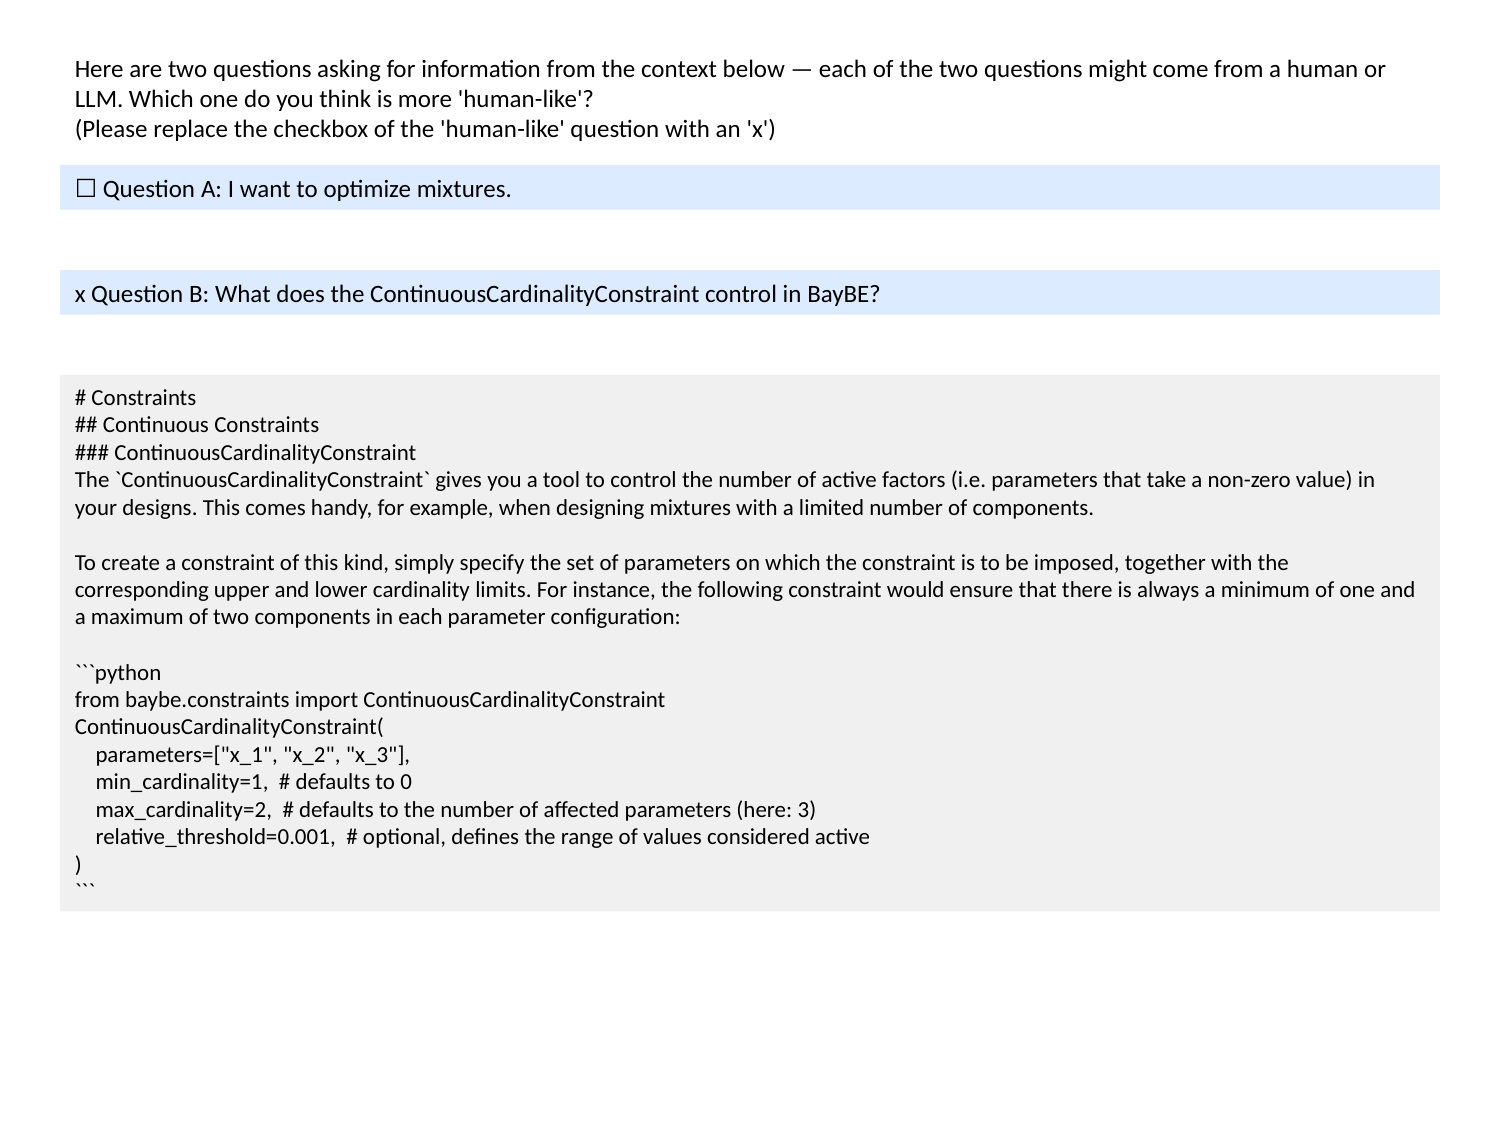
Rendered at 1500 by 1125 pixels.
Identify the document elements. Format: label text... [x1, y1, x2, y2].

text_box # Constraints ## Continuous Constraints ### ContinuousCardinalityConstraint The `ContinuousCardinalityConstraint` gives you a tool to control the number of active factors (i.e. parameters that take a non-zero value) in your designs. This comes handy, for example, when designing mixtures with a limited number of components. To create a constraint of this kind, simply specify the set of parameters on which the constraint is to be imposed, together with the corresponding upper and lower cardinality limits. For instance, the following constraint would ensure that there is always a minimum of one and a maximum of two components in each parameter configuration: ```python from baybe.constraints import ContinuousCardinalityConstraint ContinuousCardinalityConstraint( parameters=["x_1", "x_2", "x_3"], min_cardinality=1, # defaults to 0 max_cardinality=2, # defaults to the number of affected parameters (here: 3) relative_threshold=0.001, # optional, defines the range of values considered active ) ``` [59, 375, 1440, 912]
text_box Here are two questions asking for information from the context below — each of the two questions might come from a human or LLM. Which one do you think is more 'human-like'? (Please replace the checkbox of the 'human-like' question with an 'x') [59, 45, 1440, 150]
text_box x Question B: What does the ContinuousCardinalityConstraint control in BayBE? [59, 270, 1440, 315]
text_box ☐ Question A: I want to optimize mixtures. [59, 164, 1440, 210]
